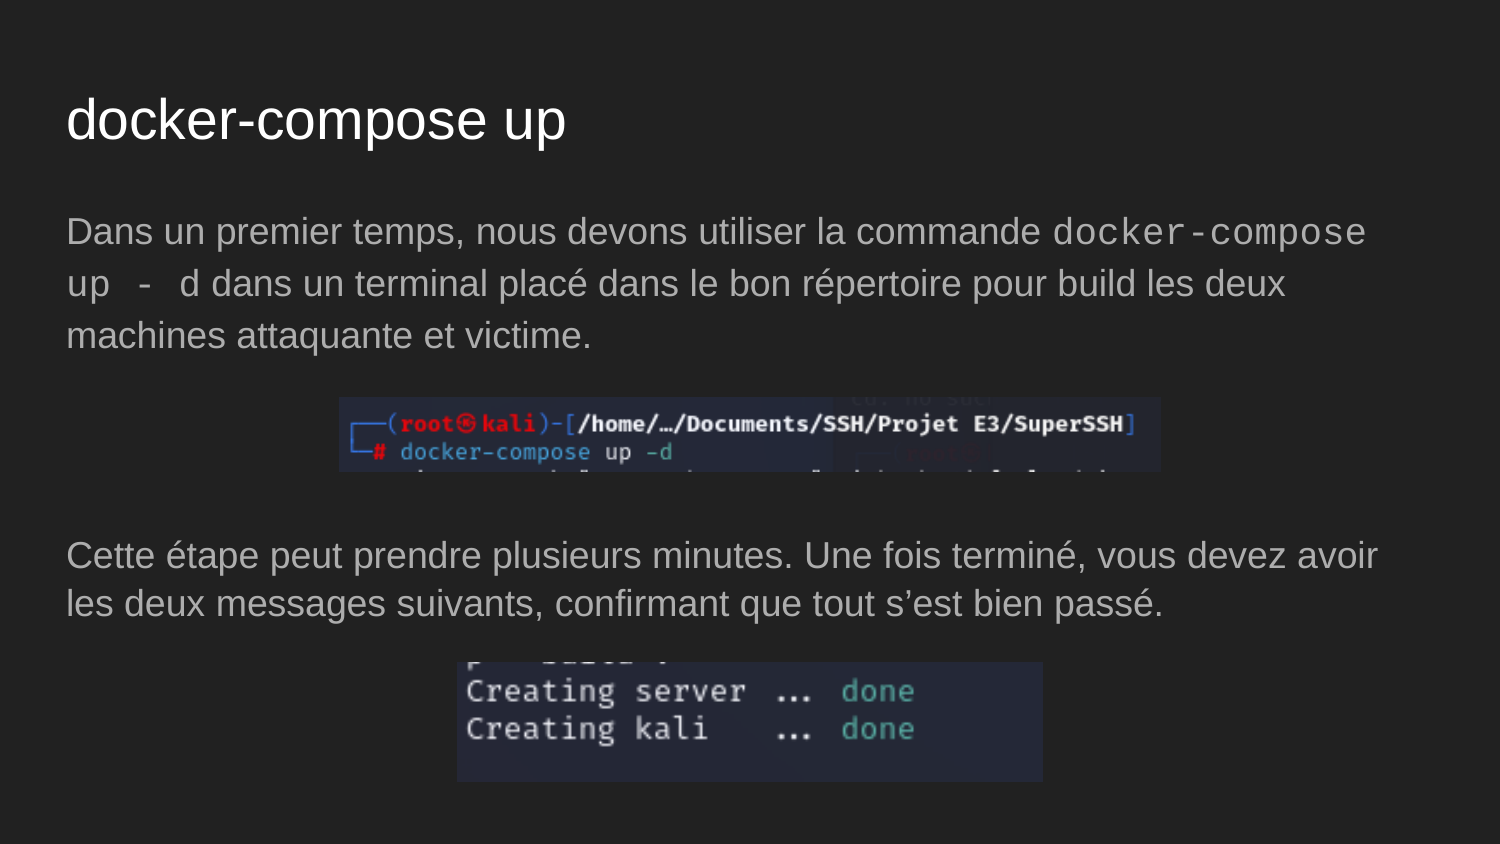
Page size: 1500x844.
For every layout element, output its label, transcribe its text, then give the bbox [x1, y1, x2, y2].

picture [339, 397, 1161, 472]
picture [457, 661, 1043, 782]
list Dans un premier temps, nous devons utiliser la commande docker-compose up - d dans un terminal placé dans le bon répertoire pour build les deux machines attaquante et victime. Cette étape peut prendre plusieurs minutes. Une fois terminé, vous devez avoir les deux messages suivants, confirmant que tout s’est bien passé. [51, 189, 1449, 750]
title docker-compose up [51, 72, 1449, 167]
